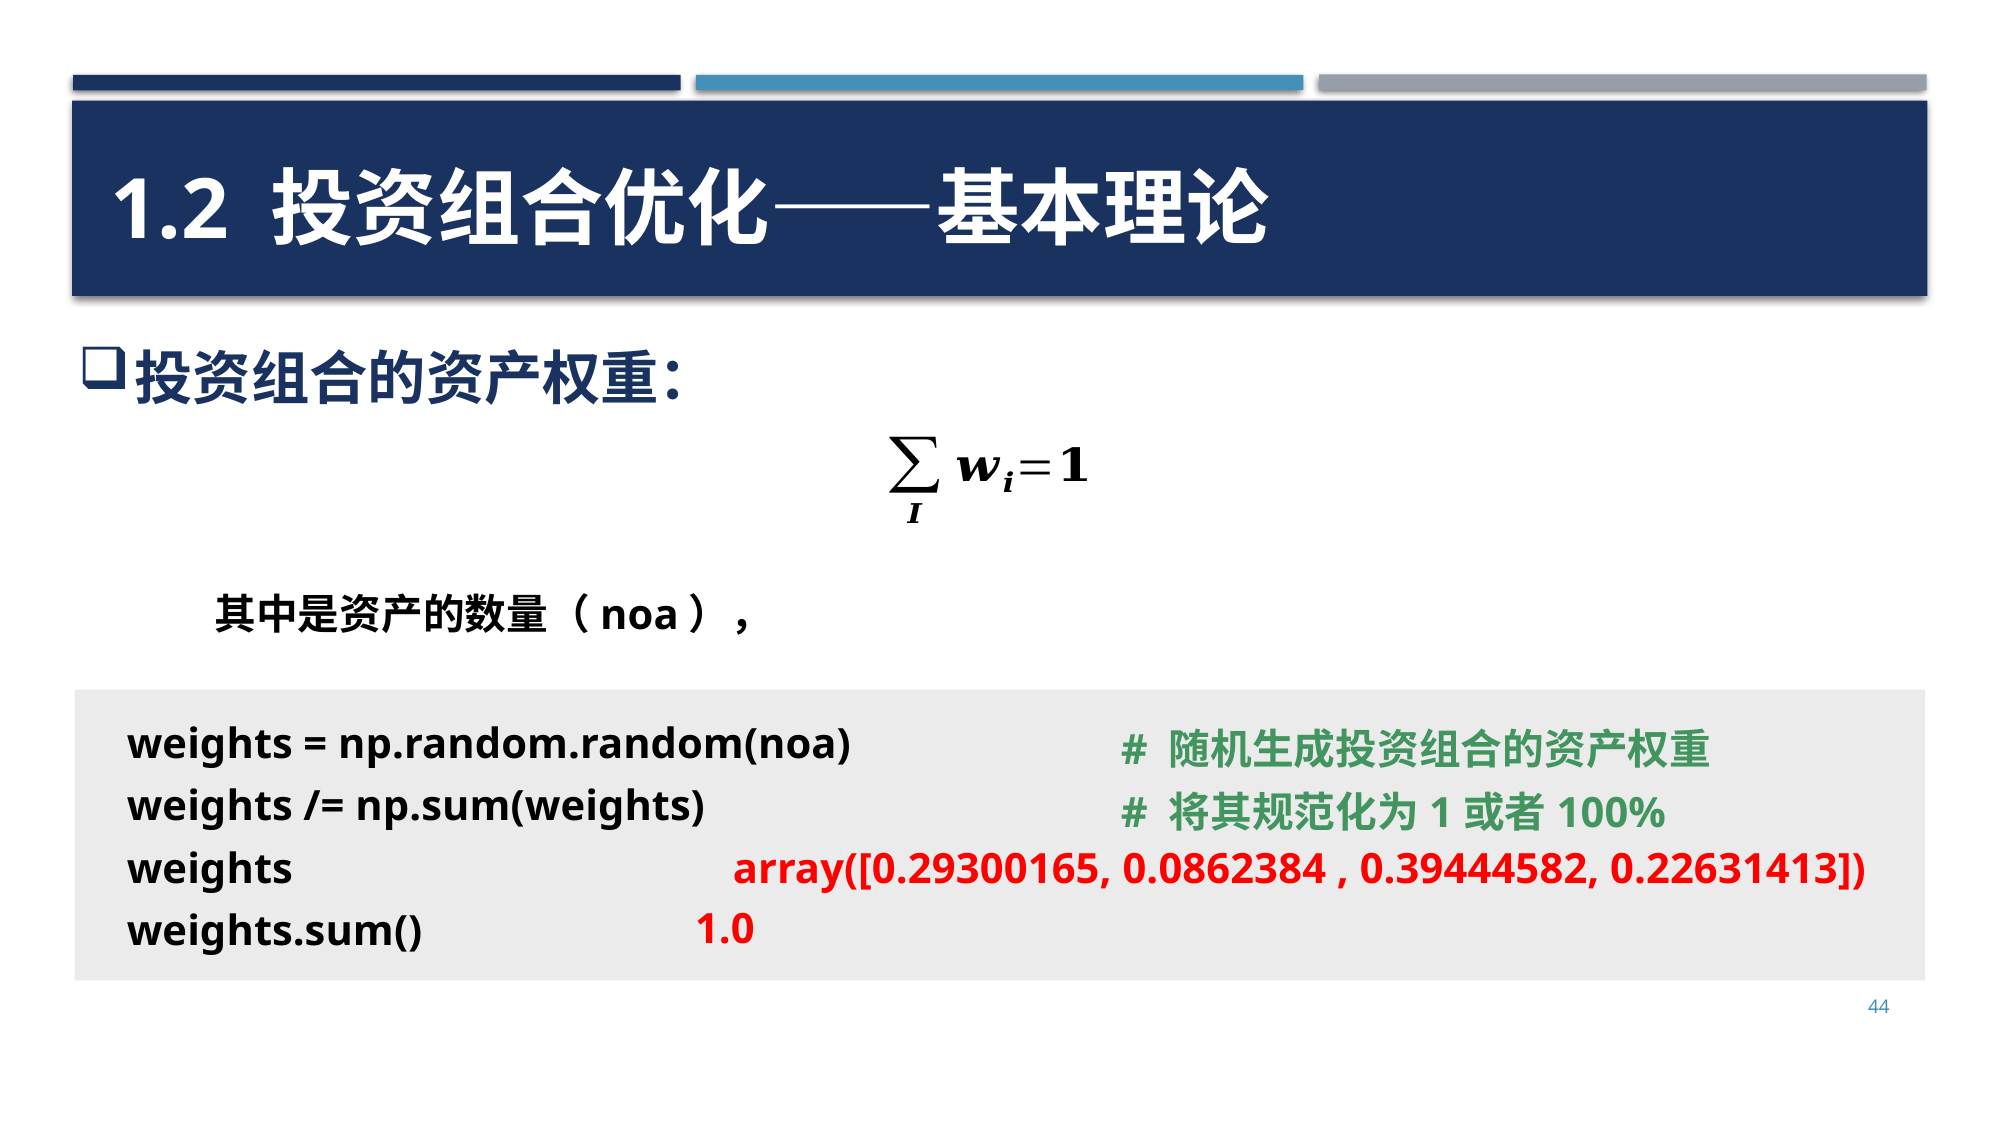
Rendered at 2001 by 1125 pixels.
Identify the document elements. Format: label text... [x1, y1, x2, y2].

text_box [74, 689, 1964, 981]
slide_number 44 [1732, 992, 1905, 1037]
text_box 1.2 投资组合优化——基本理论 [95, 147, 1884, 263]
